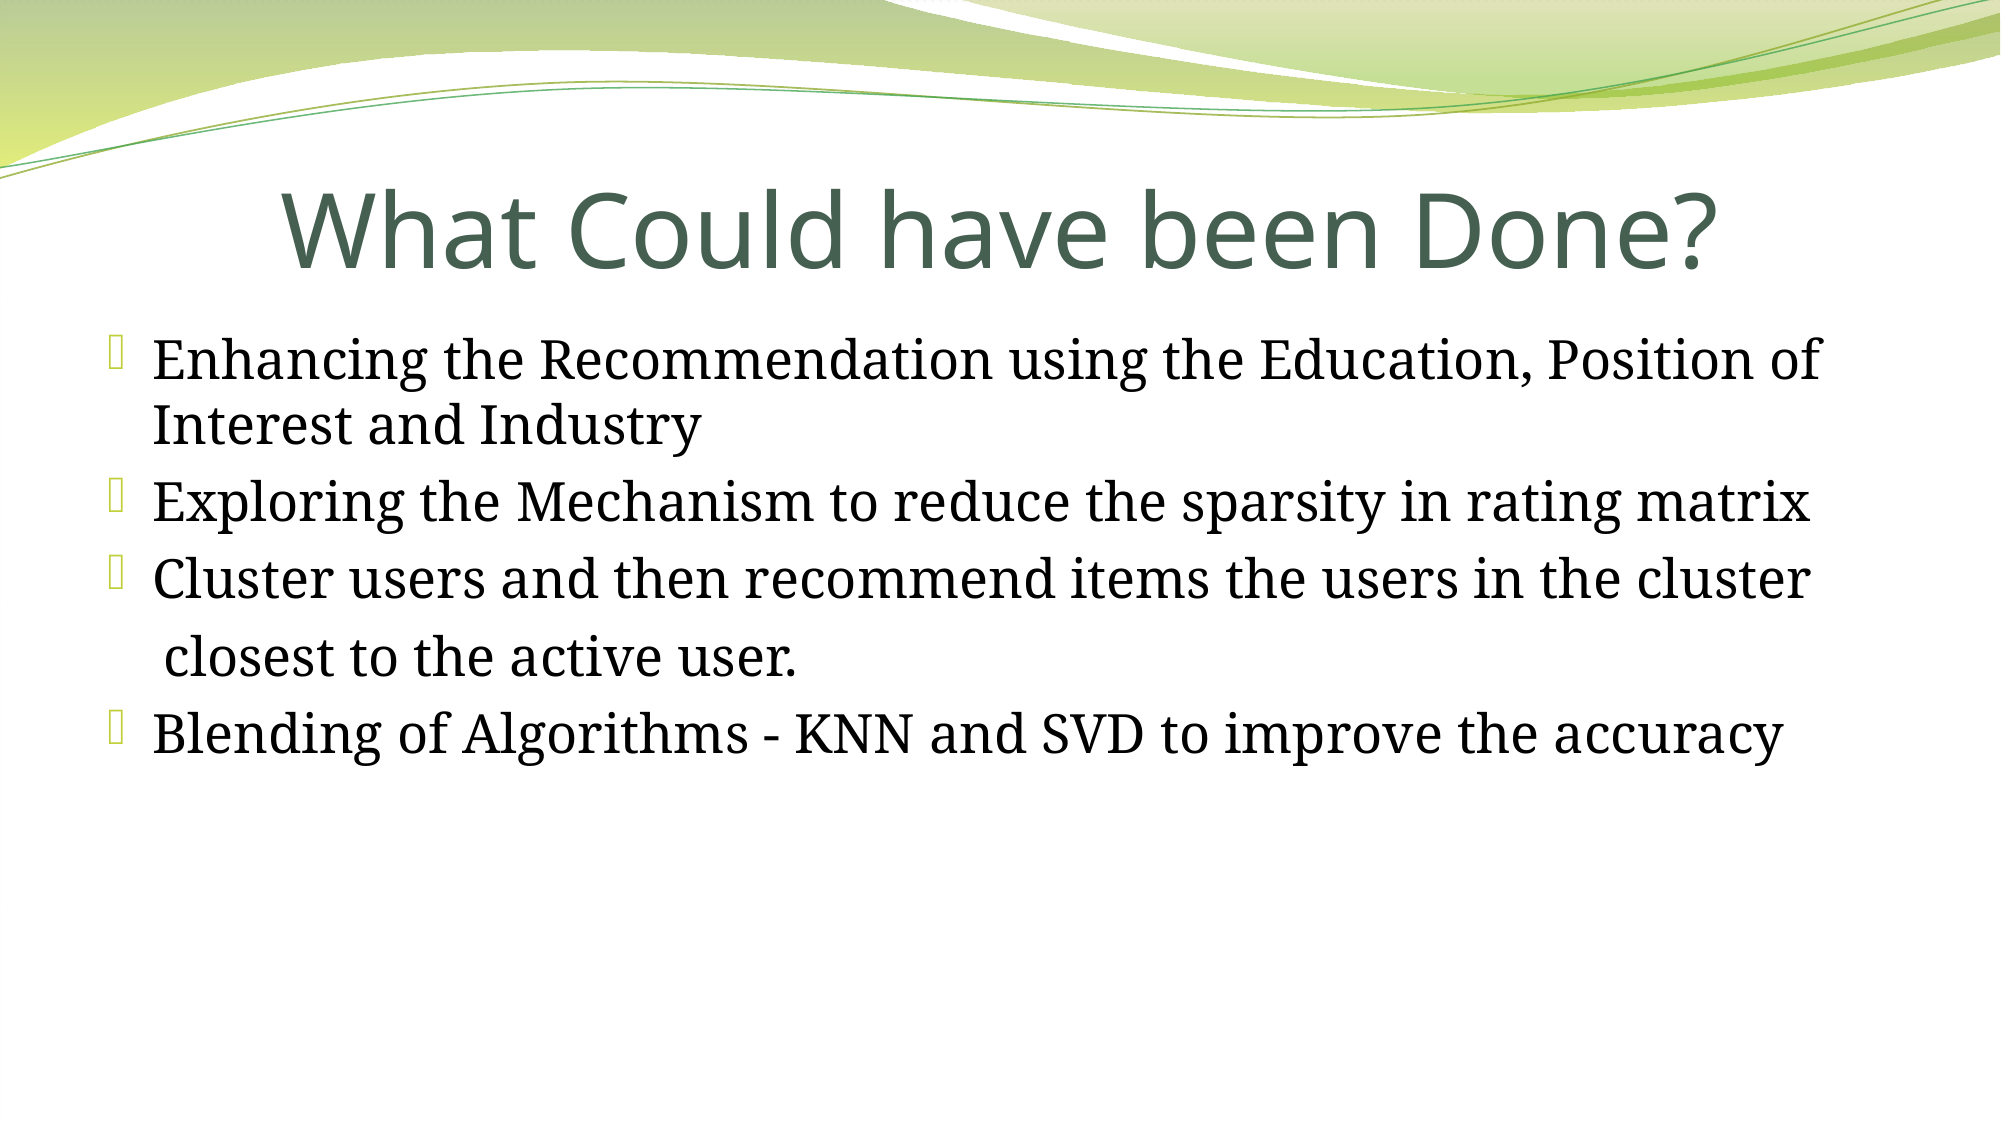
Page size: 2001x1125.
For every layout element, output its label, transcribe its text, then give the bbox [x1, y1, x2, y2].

list Enhancing the Recommendation using the Education, Position of Interest and Industry Exploring the Mechanism to reduce the sparsity in rating matrix Cluster users and then recommend items the users in the cluster closest to the active user. Blending of Algorithms - KNN and SVD to improve the accuracy [99, 316, 1901, 1038]
title What Could have been Done? [99, 145, 1901, 290]
